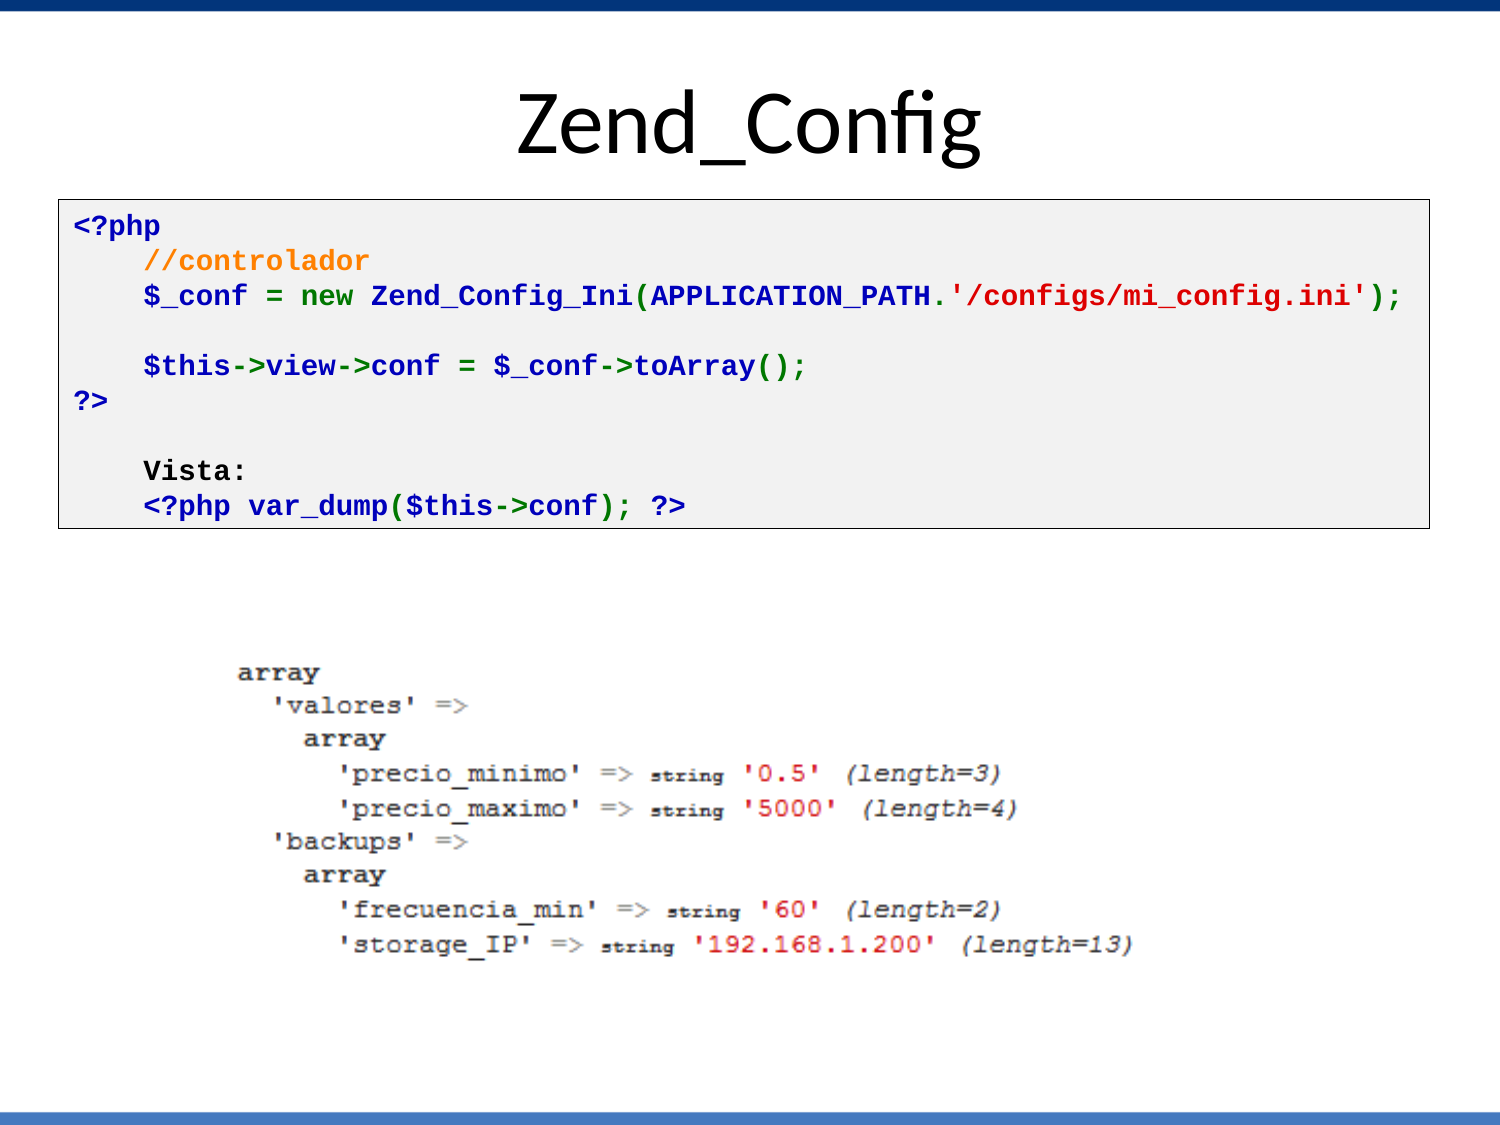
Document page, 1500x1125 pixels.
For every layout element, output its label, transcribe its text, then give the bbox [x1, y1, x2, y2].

title Zend_Config [75, 23, 1425, 199]
picture [0, 0, 1500, 1125]
text_box <?php //controlador $_conf = new Zend_Config_Ini(APPLICATION_PATH.'/configs/mi_config.ini'); $this->view->conf = $_conf->toArray(); ?> Vista: <?php var_dump($this->conf); ?> [58, 199, 1430, 529]
